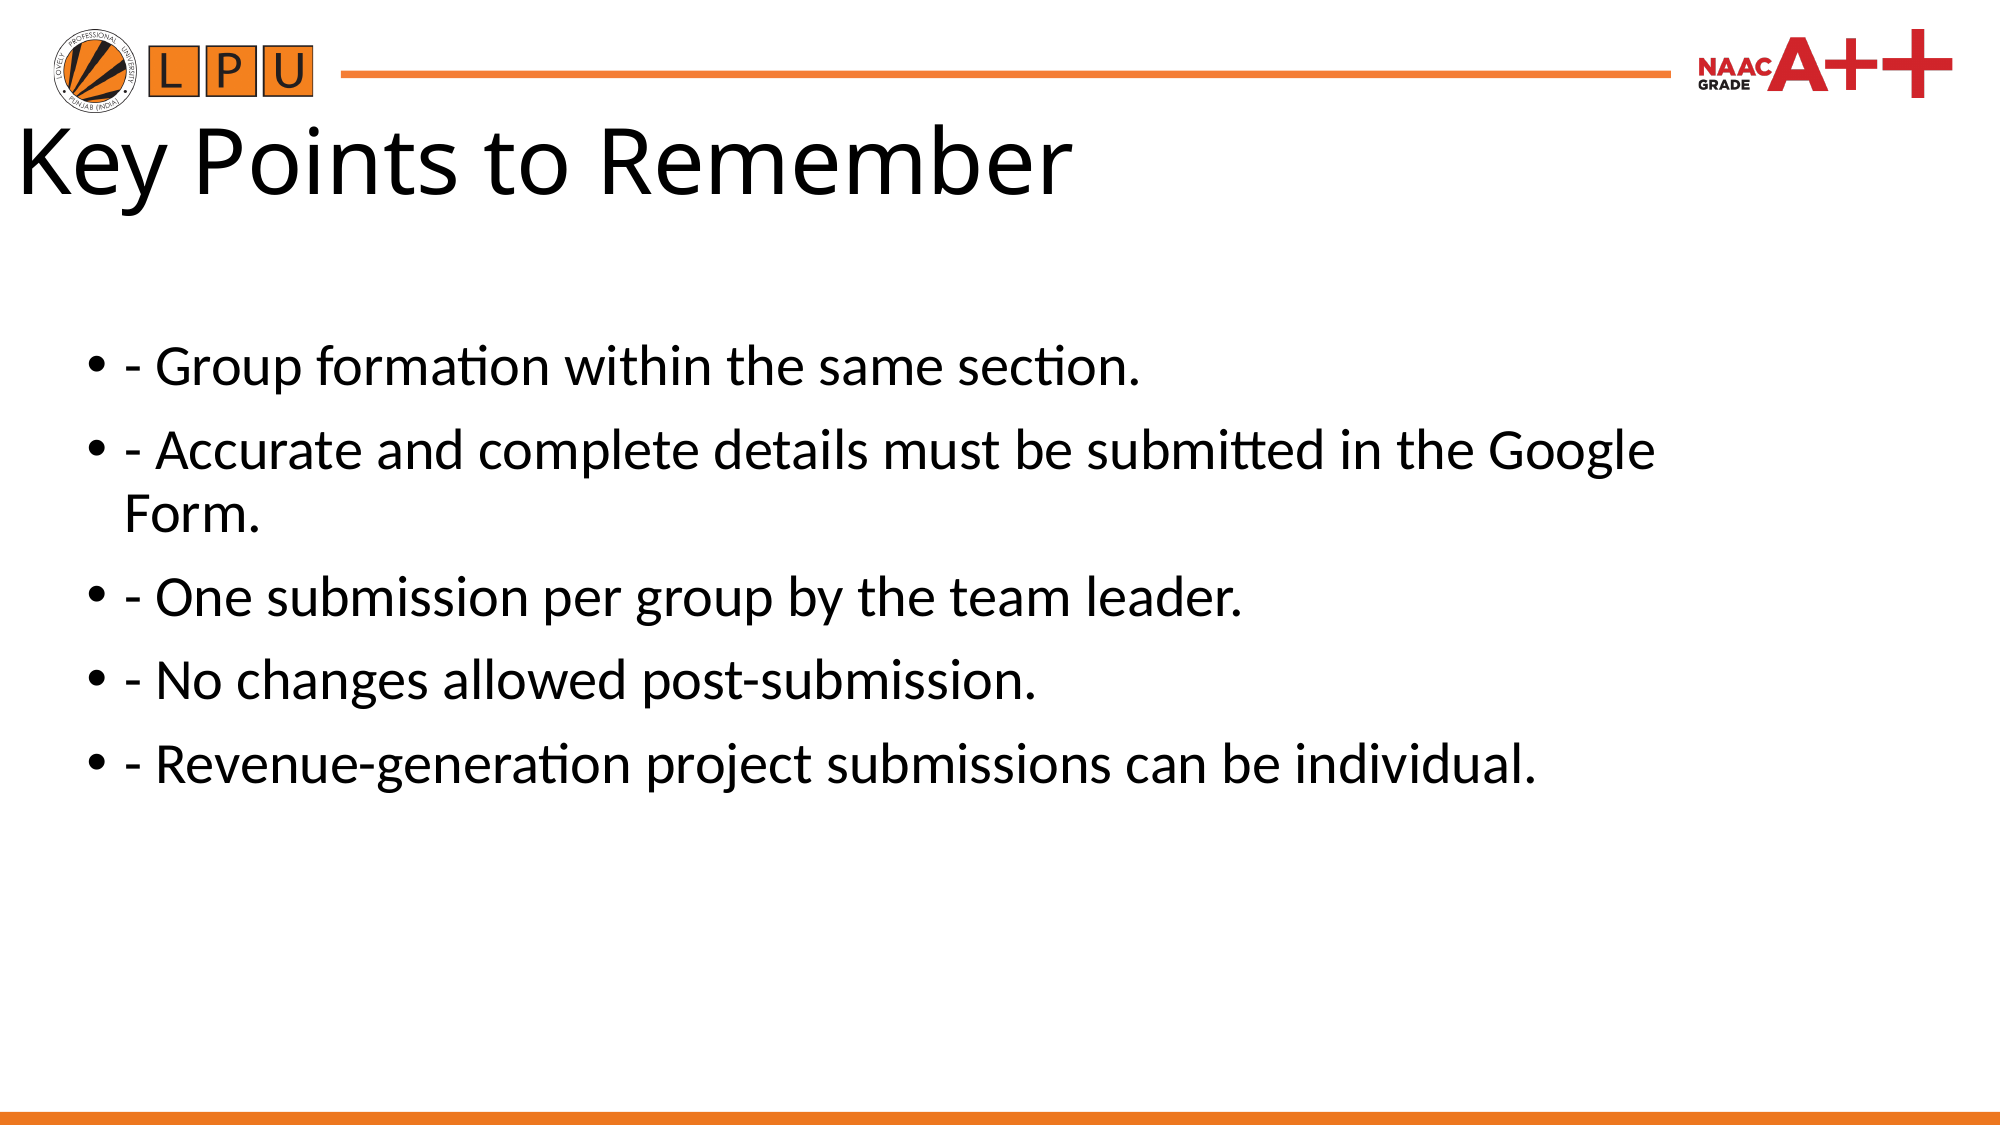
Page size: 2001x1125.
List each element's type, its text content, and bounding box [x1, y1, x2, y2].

list - Group formation within the same section. - Accurate and complete details must be submitted in the Google Form. - One submission per group by the team leader. - No changes allowed post-submission. - Revenue-generation project submissions can be individual. [71, 327, 1797, 1042]
title Key Points to Remember [0, 55, 1725, 274]
